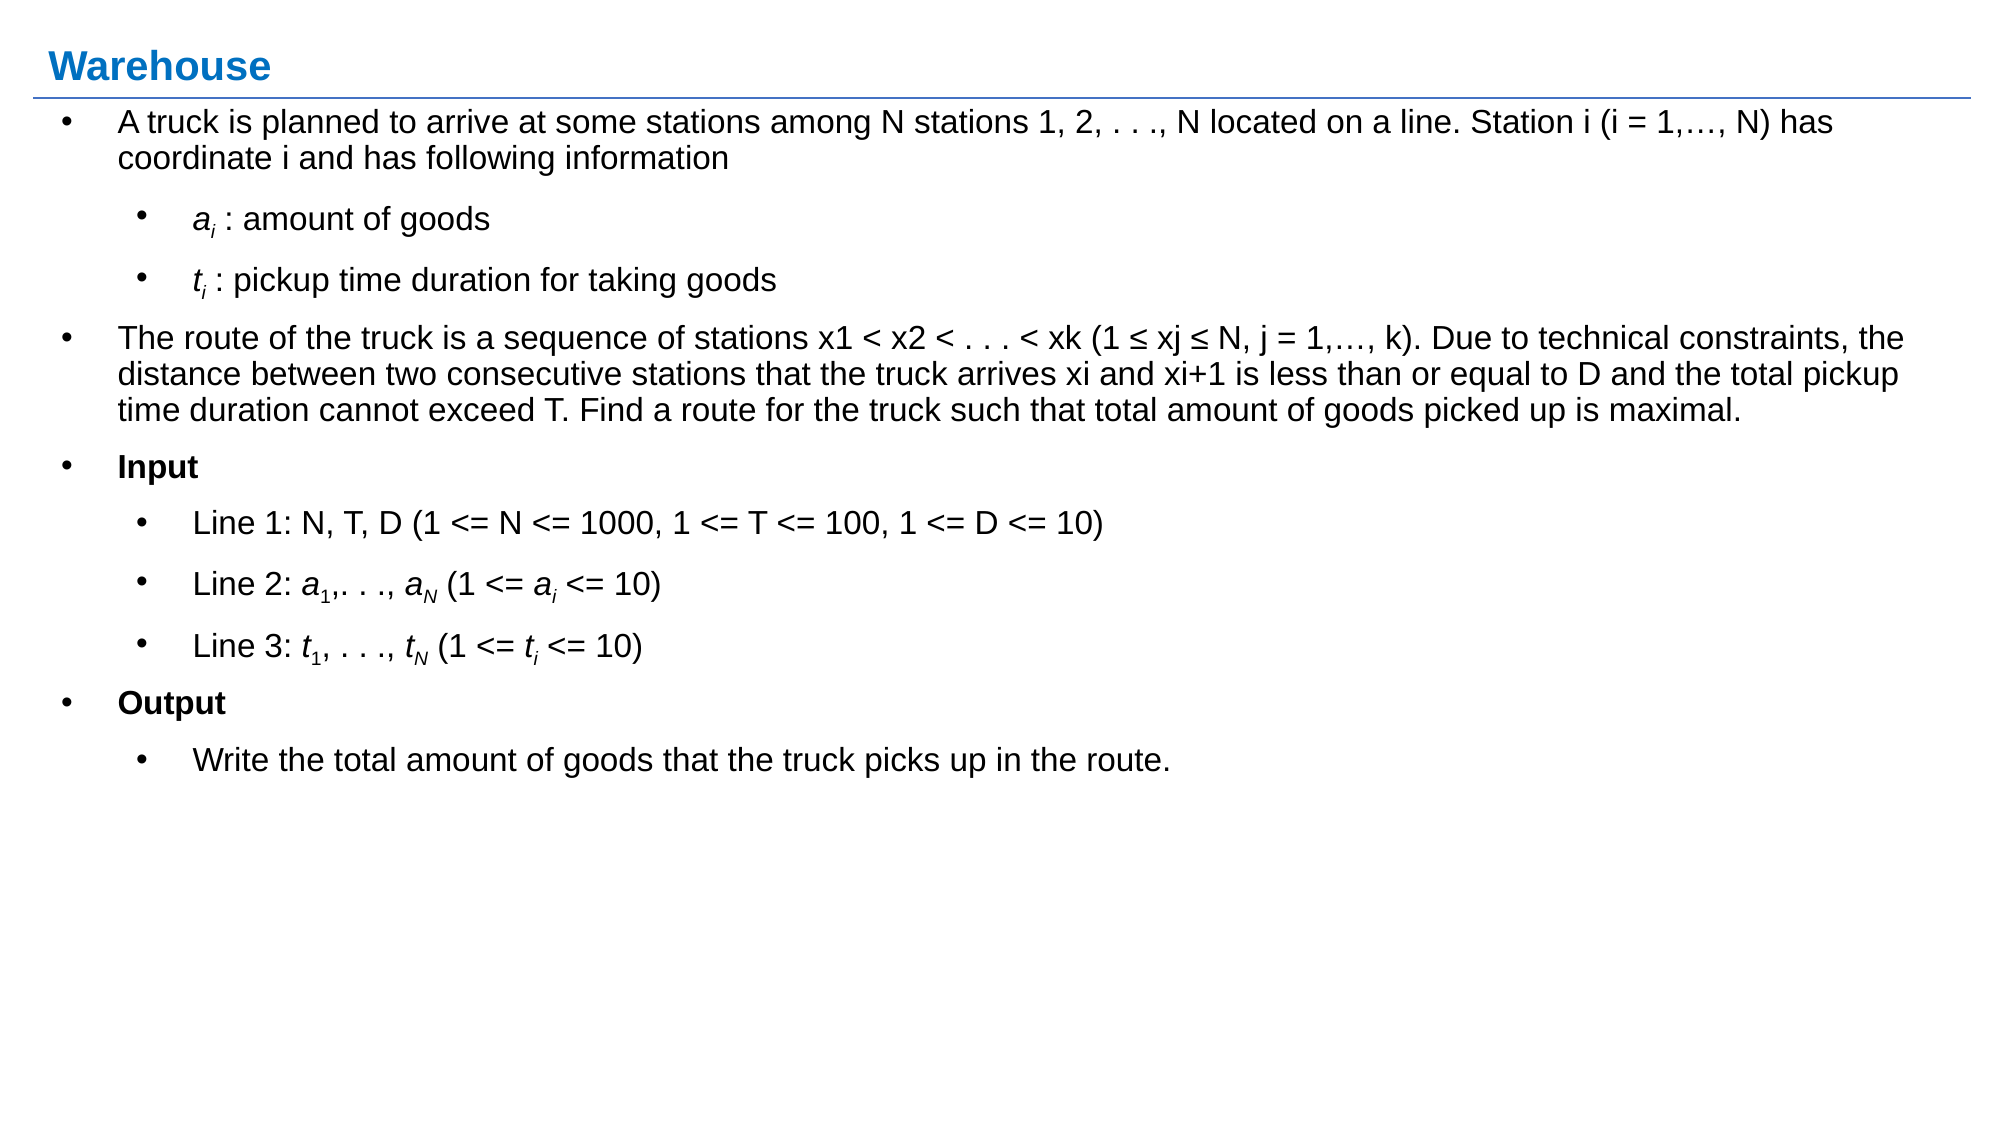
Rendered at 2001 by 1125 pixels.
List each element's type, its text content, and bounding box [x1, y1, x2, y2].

list A truck is planned to arrive at some stations among N stations 1, 2, . . ., N located on a line. Station i (i = 1,…, N) has coordinate i and has following information ai : amount of goods ti : pickup time duration for taking goods The route of the truck is a sequence of stations x1 < x2 < . . . < xk (1 ≤ xj ≤ N, j = 1,…, k). Due to technical constraints, the distance between two consecutive stations that the truck arrives xi and xi+1 is less than or equal to D and the total pickup time duration cannot exceed T. Find a route for the truck such that total amount of goods picked up is maximal. Input Line 1: N, T, D (1 <= N <= 1000, 1 <= T <= 100, 1 <= D <= 10) Line 2: a1,. . ., aN (1 <= ai <= 10) Line 3: t1, . . ., tN (1 <= ti <= 10) Output Write the total amount of goods that the truck picks up in the route. [27, 97, 1972, 1098]
title Warehouse [33, 23, 1972, 97]
